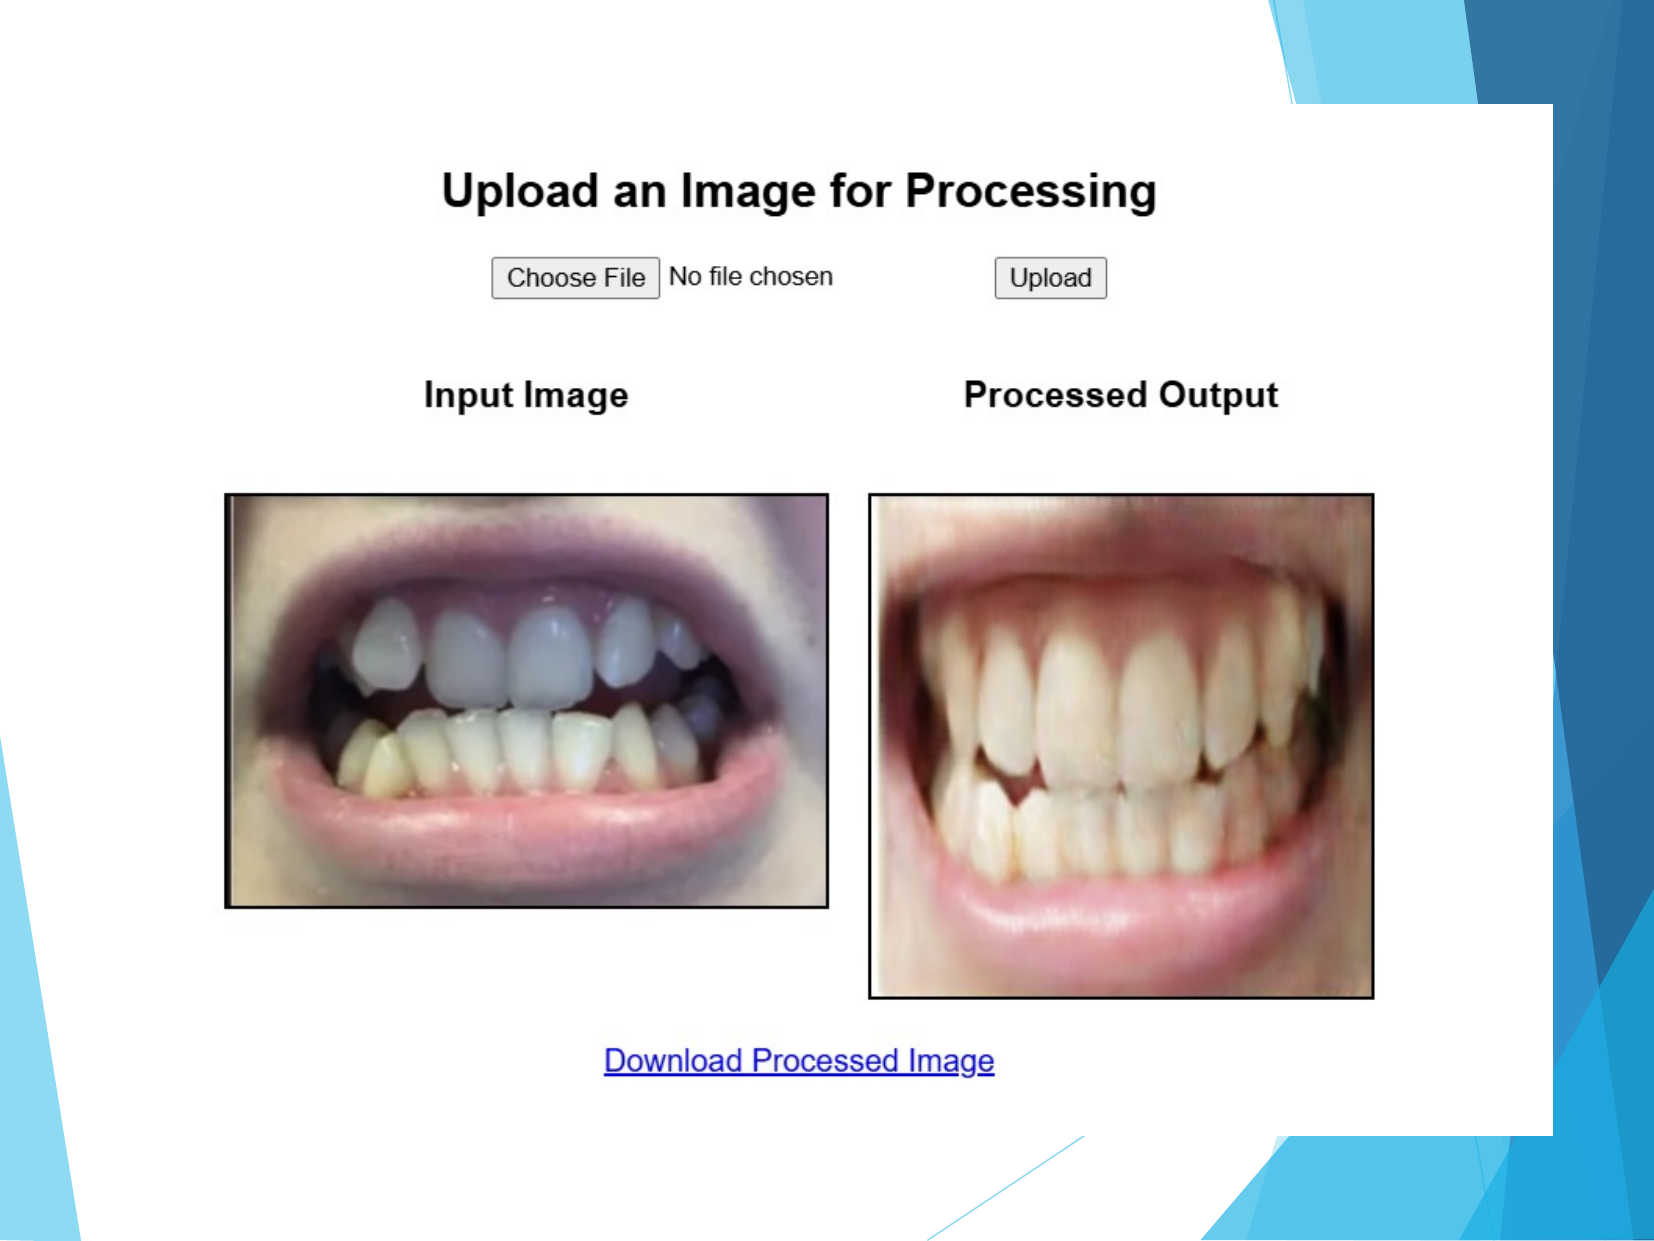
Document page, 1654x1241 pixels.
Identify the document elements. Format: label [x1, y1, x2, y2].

picture [100, 104, 1553, 1136]
